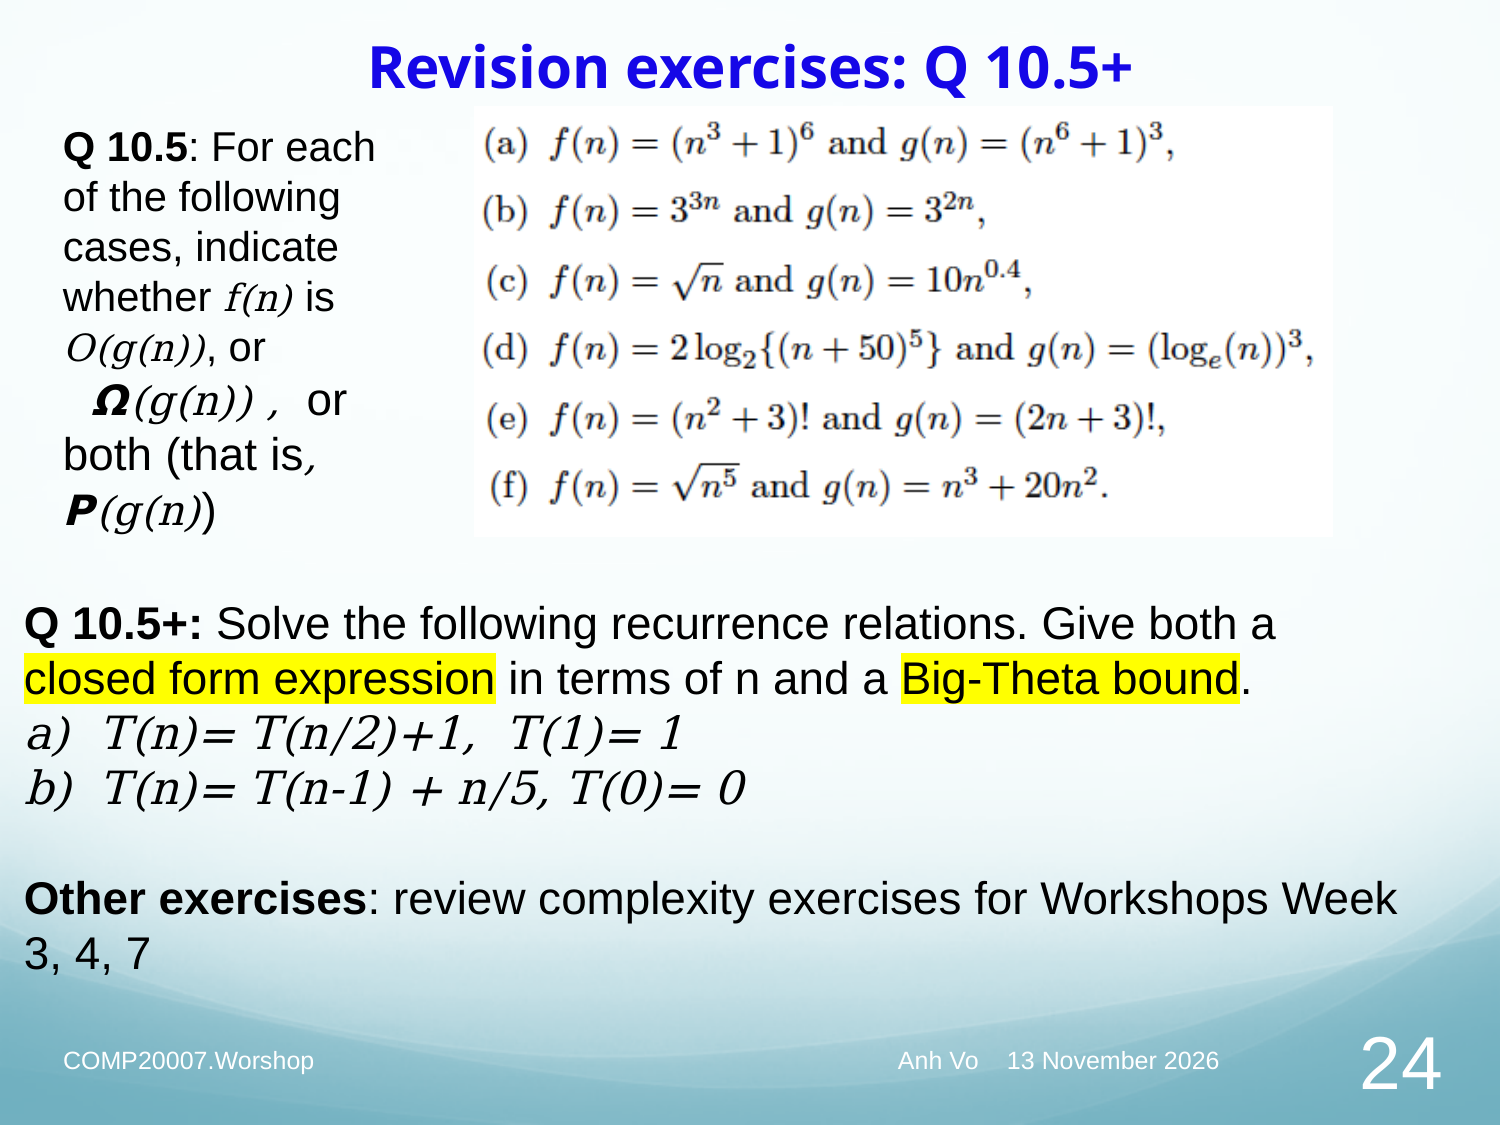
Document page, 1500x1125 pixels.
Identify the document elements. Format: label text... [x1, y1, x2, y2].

slide_number 24 [1295, 1029, 1459, 1090]
picture [474, 105, 1334, 537]
text_box Q 10.5+: Solve the following recurrence relations. Give both a closed form expression in terms of n and a Big-Theta bound. T(n)= T(n/2)+1, T(1)= 1 T(n)= T(n-1) + n/5, T(0)= 0 Other exercises: review complexity exercises for Workshops Week 3, 4, 7 [9, 586, 1419, 986]
title Revision exercises: Q 10.5+ [43, 17, 1459, 113]
text_box Q 10.5: For each of the following cases, indicate whether f(n) is O(g(n)), or 𝝮(g(n)) , or both (that is, 𝝦(g(n)) [48, 112, 419, 543]
footer COMP20007.Worshop [48, 1029, 843, 1090]
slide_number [877, 1029, 1236, 1090]
